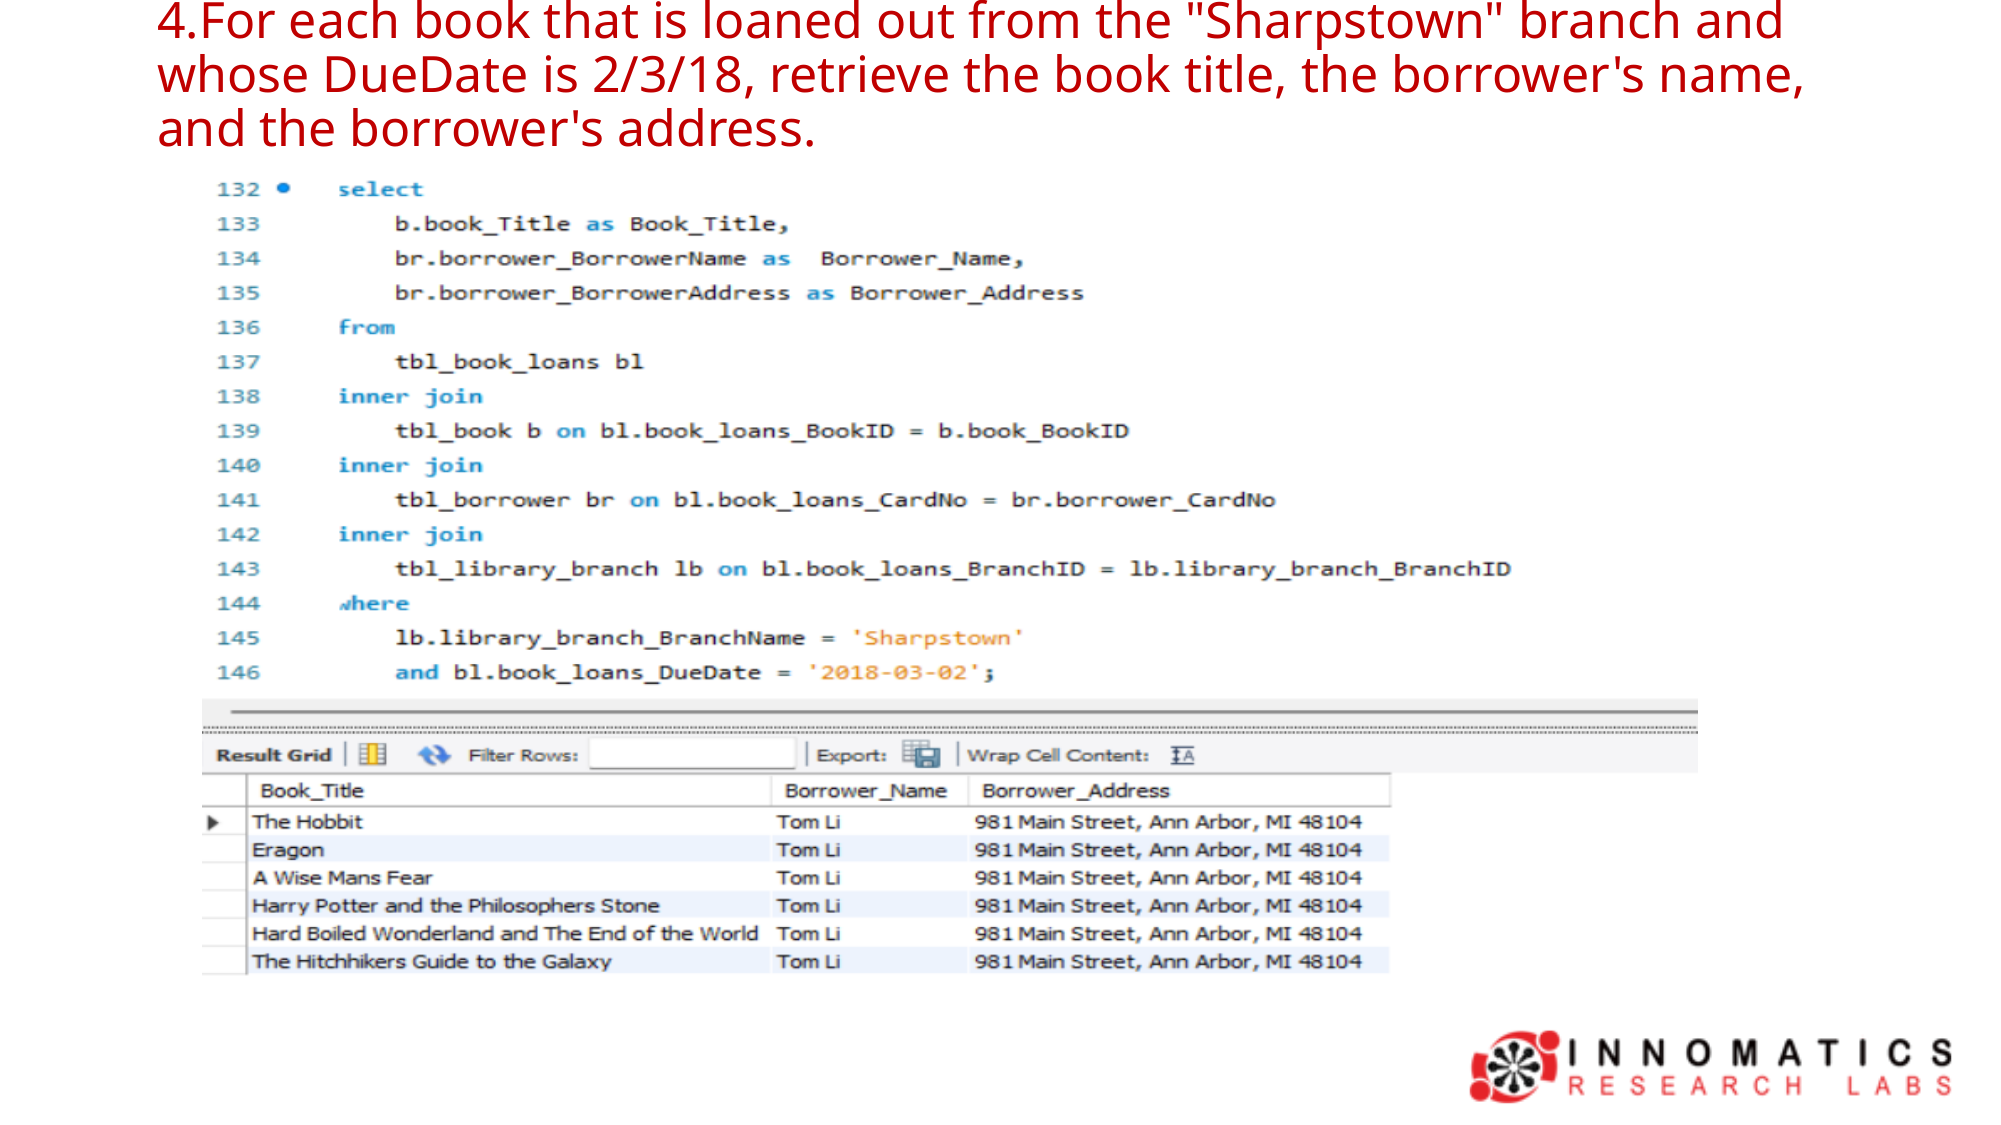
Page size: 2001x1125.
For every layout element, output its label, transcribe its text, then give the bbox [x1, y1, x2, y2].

picture [201, 170, 1975, 1125]
title 4.For each book that is loaned out from the "Sharpstown" branch and whose DueDate is 2/3/18, retrieve the book title, the borrower's name, and the borrower's address. [137, 0, 1863, 171]
